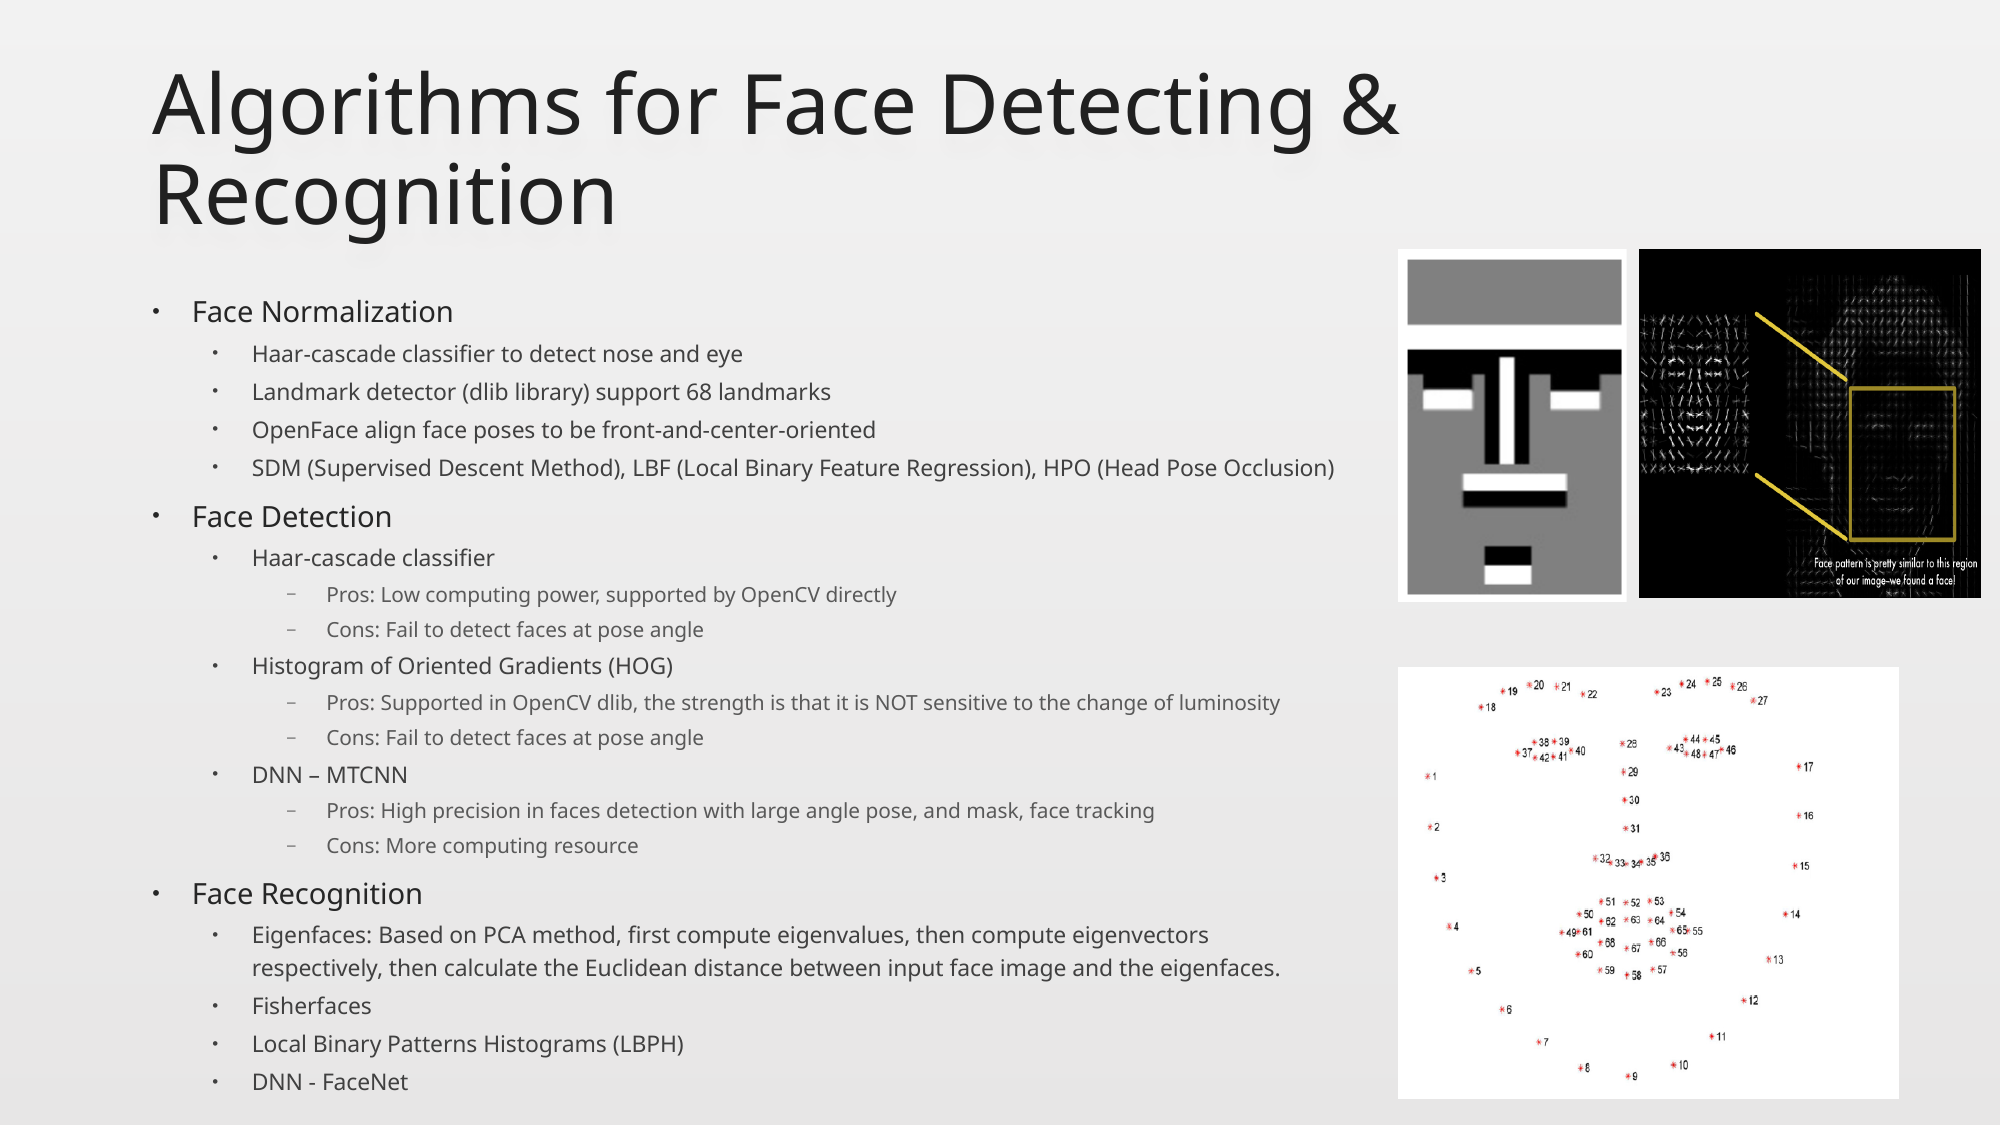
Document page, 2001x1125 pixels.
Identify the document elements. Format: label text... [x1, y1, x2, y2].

list Face Normalization Haar-cascade classifier to detect nose and eye Landmark detector (dlib library) support 68 landmarks OpenFace align face poses to be front-and-center-oriented SDM (Supervised Descent Method), LBF (Local Binary Feature Regression), HPO (Head Pose Occlusion) Face Detection Haar-cascade classifier Pros: Low computing power, supported by OpenCV directly Cons: Fail to detect faces at pose angle Histogram of Oriented Gradients (HOG) Pros: Supported in OpenCV dlib, the strength is that it is NOT sensitive to the change of luminosity Cons: Fail to detect faces at pose angle DNN – MTCNN Pros: High precision in faces detection with large angle pose, and mask, face tracking Cons: More computing resource Face Recognition Eigenfaces: Based on PCA method, first compute eigenvalues, then compute eigenvectors respectively, then calculate the Euclidean distance between input face image and the eigenfaces. Fisherfaces Local Binary Patterns Histograms (LBPH) DNN - FaceNet [137, 279, 1350, 1115]
picture [1397, 249, 1627, 602]
title Algorithms for Face Detecting & Recognition [137, 32, 1863, 250]
picture [1639, 249, 1981, 598]
picture [1398, 667, 1900, 1099]
